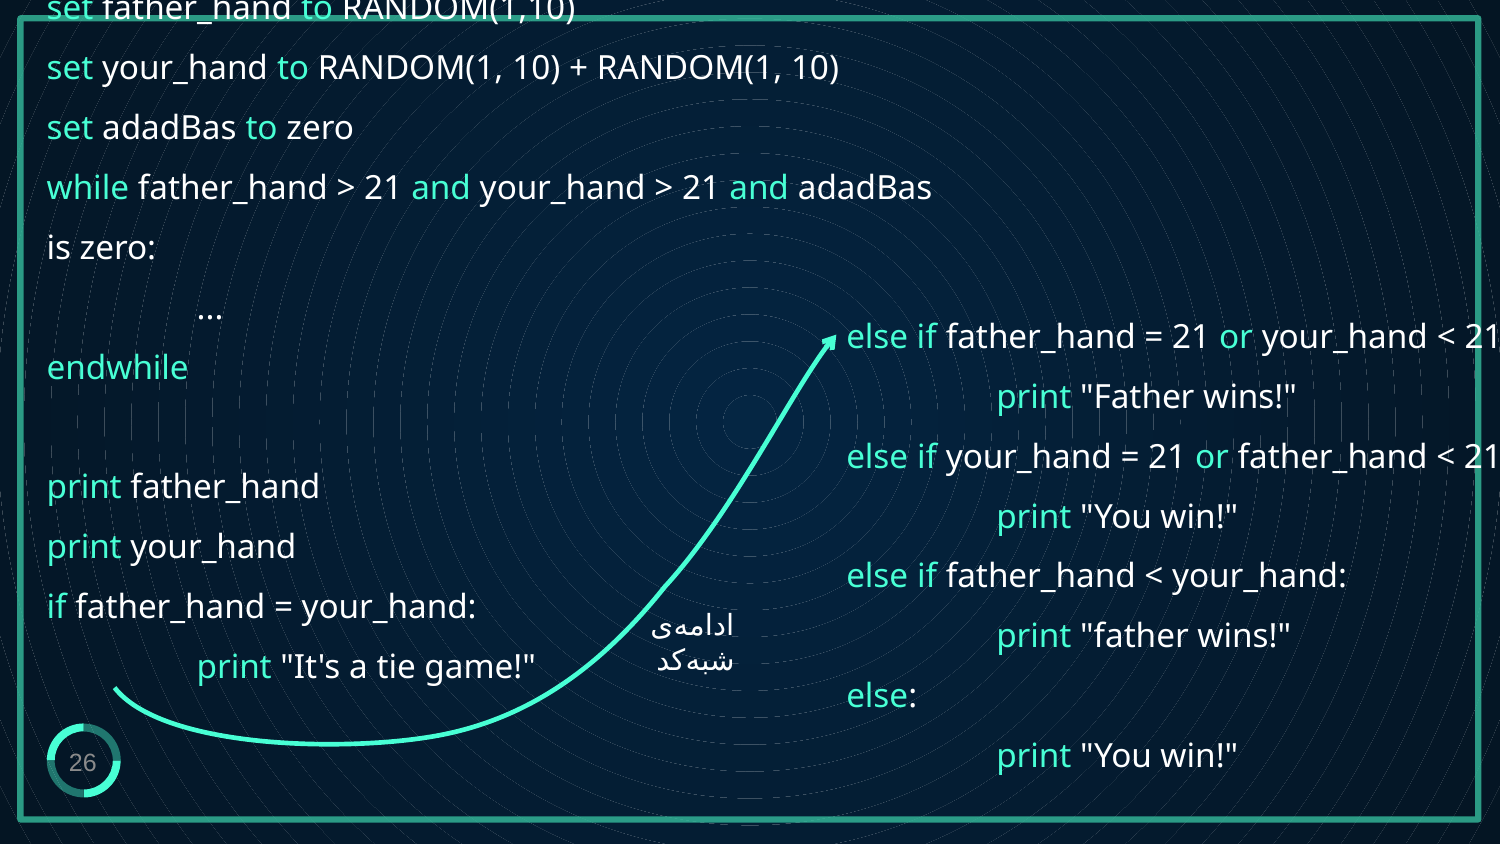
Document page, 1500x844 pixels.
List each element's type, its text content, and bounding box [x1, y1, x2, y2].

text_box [114, 334, 837, 745]
slide_number 26 [51, 734, 115, 790]
text_box set father_hand to RANDOM(1,10) set your_hand to RANDOM(1, 10) + RANDOM(1, 10) set adadBas to zero while father_hand > 21 and your_hand > 21 and adadBas is zero: ... endwhile print father_hand print your_hand if father_hand = your_hand: print "It's a tie game!" [31, 211, 981, 701]
text_box else if father_hand = 21 or your_hand < 21: print "Father wins!" else if your_hand = 21 or father_hand < 21: print "You win!" else if father_hand < your_hand: print "father wins!" else: print "You win!" [831, 255, 1500, 790]
